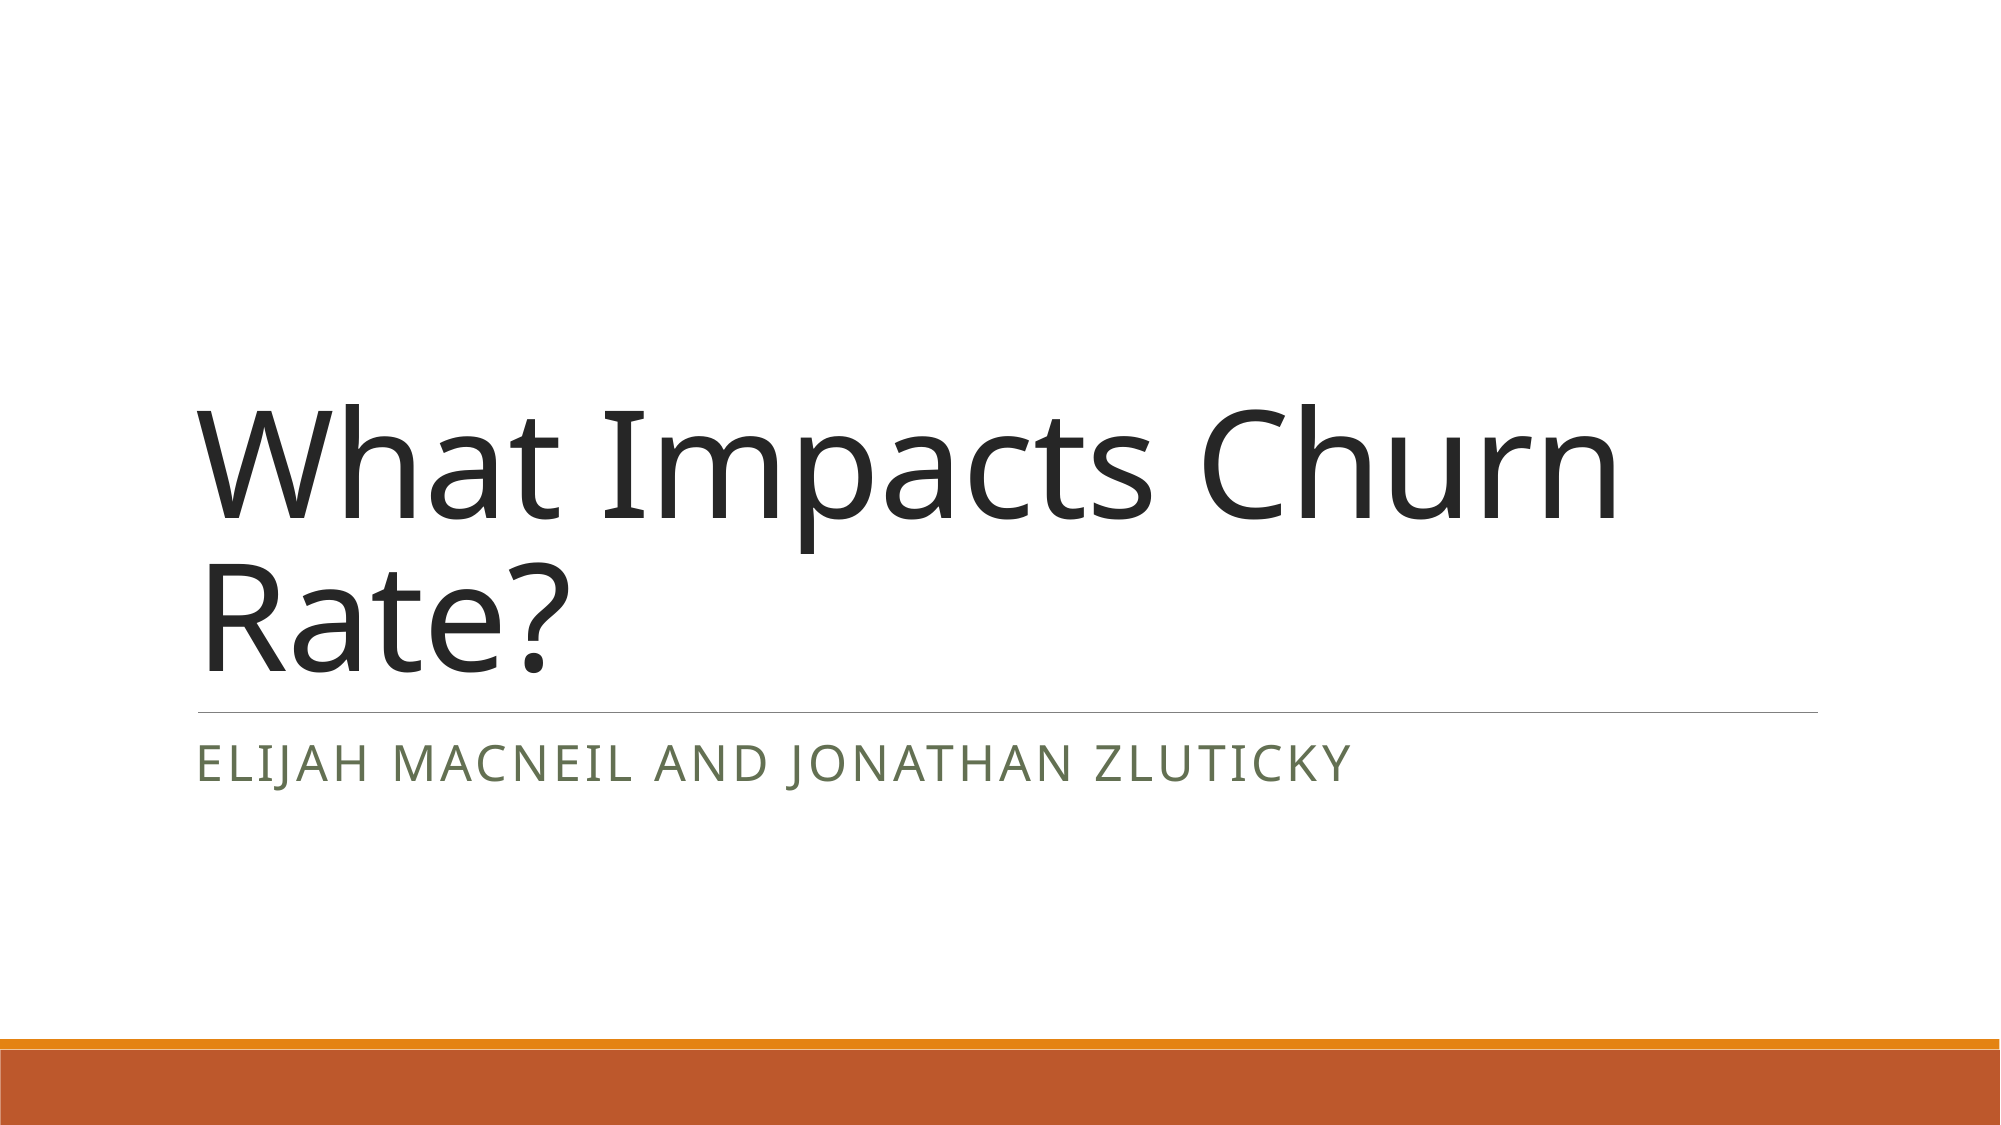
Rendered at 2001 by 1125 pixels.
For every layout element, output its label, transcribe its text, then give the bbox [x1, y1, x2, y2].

subtitle Elijah Macneil and Jonathan Zluticky [180, 730, 1831, 919]
title What Impacts Churn Rate? [180, 124, 1830, 710]
